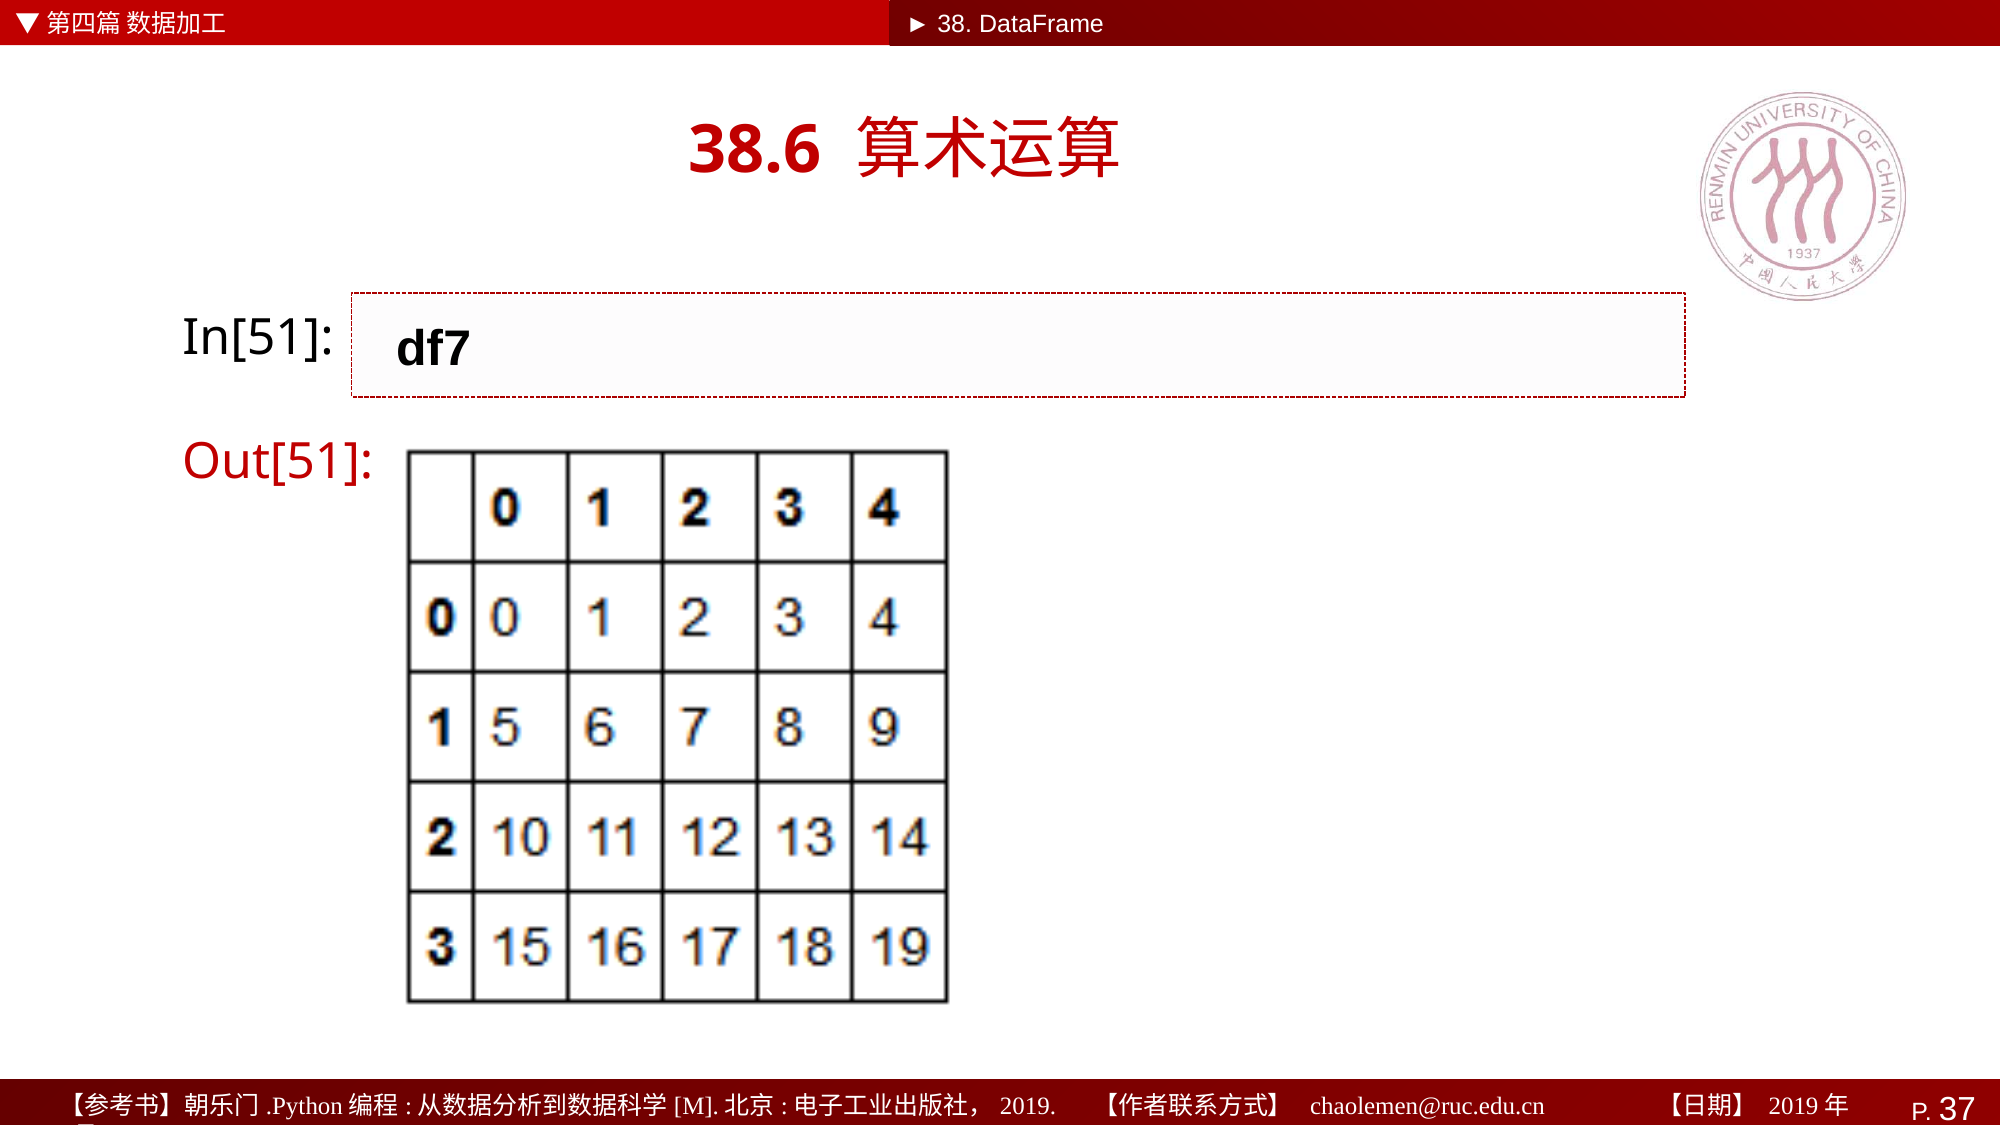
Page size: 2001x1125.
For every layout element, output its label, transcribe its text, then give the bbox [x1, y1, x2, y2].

list ► 38. DataFrame [890, 0, 1249, 43]
picture [397, 444, 965, 1016]
text_box df7 [348, 289, 1689, 401]
list ▼第四篇 数据加工 [0, 0, 725, 43]
text_box In[51]: [167, 297, 351, 373]
text_box Out[51]: [167, 420, 398, 496]
picture [1696, 89, 1910, 304]
title 38.6 算术运算 [101, 77, 1710, 214]
